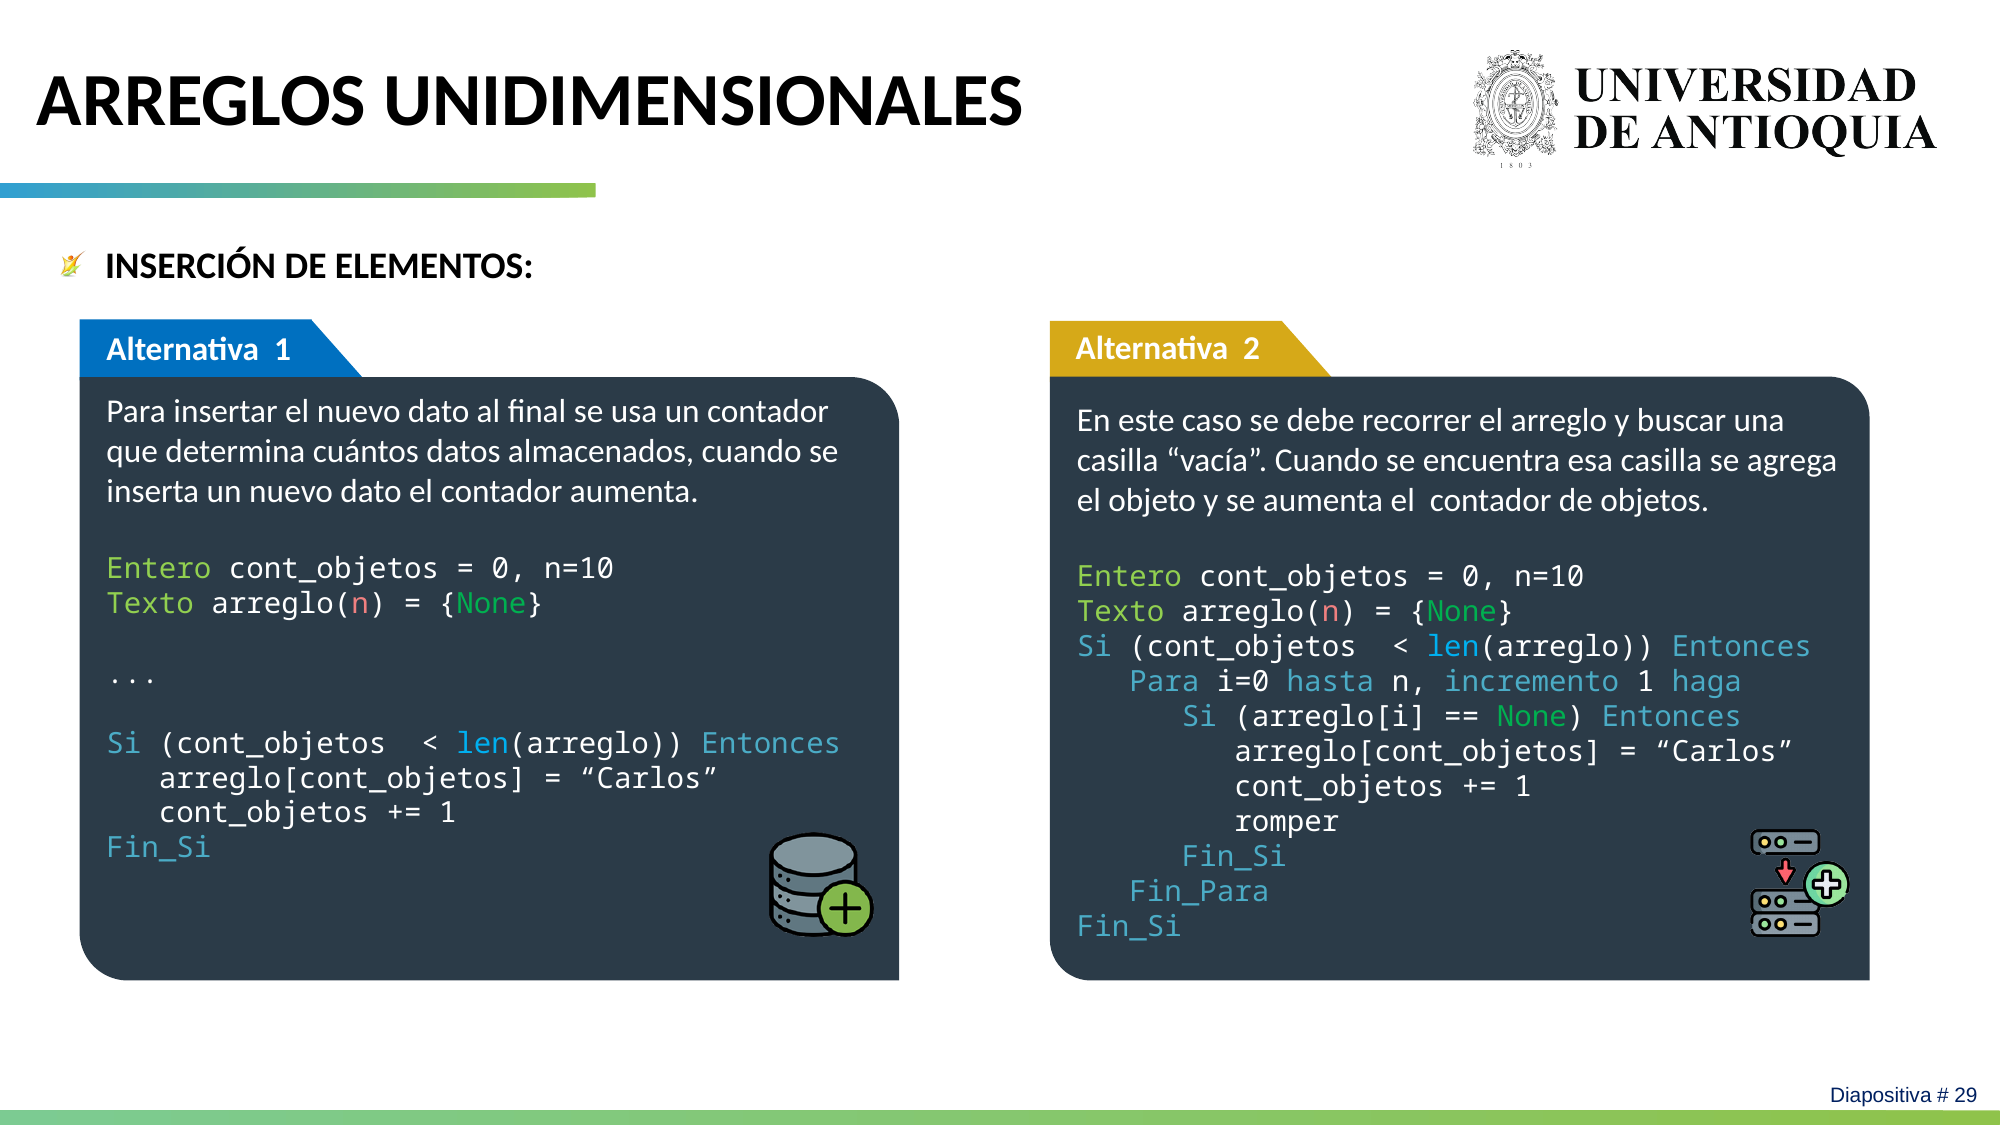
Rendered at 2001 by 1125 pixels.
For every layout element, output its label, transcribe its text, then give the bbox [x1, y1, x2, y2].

text_box [78, 375, 901, 982]
text_box En este caso se debe recorrer el arreglo y buscar una casilla “vacía”. Cuando se encuentra esa casilla se agrega el objeto y se aumenta el contador de objetos. Entero cont_objetos = 0, n=10 Texto arreglo(n) = {None} Si (cont_objetos < len(arreglo)) Entonces Para i=0 hasta n, incremento 1 haga Si (arreglo[i] == None) Entonces arreglo[cont_objetos] = “Carlos” cont_objetos += 1 romper Fin_Si Fin_Para Fin_Si [1062, 390, 1870, 950]
text_box Para insertar el nuevo dato al final se usa un contador que determina cuántos datos almacenados, cuando se inserta un nuevo dato el contador aumenta. Entero cont_objetos = 0, n=10 Texto arreglo(n) = {None} ... Si (cont_objetos < len(arreglo)) Entonces arreglo[cont_objetos] = “Carlos” cont_objetos += 1 Fin_Si [91, 382, 900, 872]
picture [1473, 50, 1937, 168]
text_box [1048, 375, 1871, 982]
title Arreglos Unidimensionales [21, 0, 1436, 203]
picture [60, 250, 86, 277]
text_box Inserción de Elementos: [45, 233, 693, 321]
picture [1750, 829, 1850, 937]
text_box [79, 319, 366, 381]
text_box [1049, 320, 1337, 383]
picture [769, 832, 874, 937]
